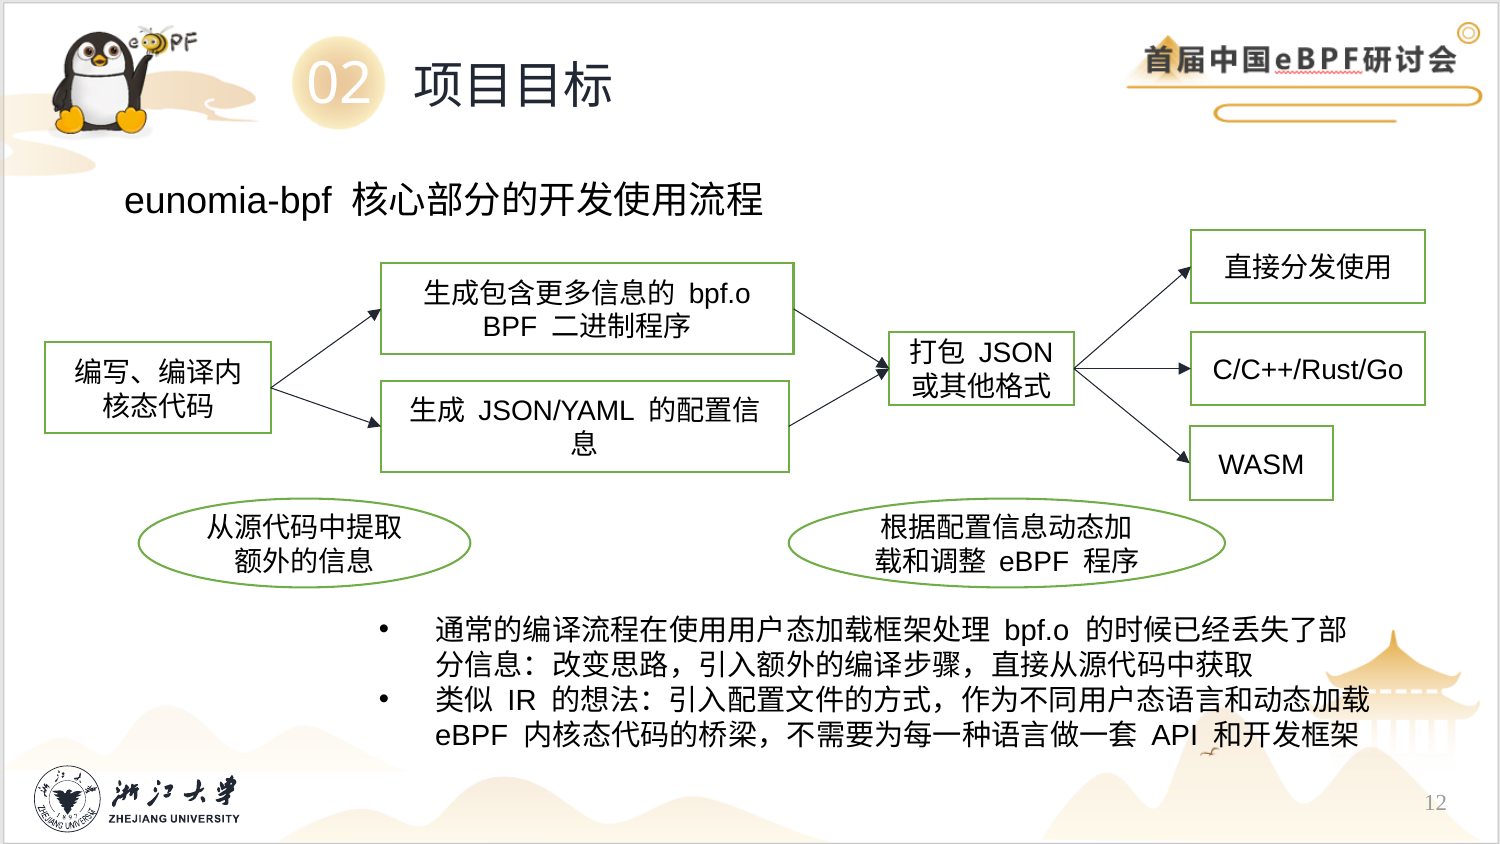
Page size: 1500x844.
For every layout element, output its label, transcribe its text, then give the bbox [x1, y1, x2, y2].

text_box 直接分发使用 [1190, 229, 1426, 304]
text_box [270, 308, 381, 387]
text_box 项目目标 [352, 46, 675, 121]
text_box 02 [291, 37, 413, 123]
text_box 通常的编译流程在使用用户态加载框架处理 bpf.o 的时候已经丢失了部分信息：改变思路，引入额外的编译步骤，直接从源代码中获取 类似 IR 的想法：引入配置文件的方式，作为不同用户态语言和动态加载 eBPF 内核态代码的桥梁，不需要为每一种语言做一套 API 和开发框架 [364, 603, 1389, 759]
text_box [788, 368, 890, 427]
text_box 生成 JSON/YAML 的配置信息 [380, 380, 790, 473]
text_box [1073, 368, 1190, 464]
text_box 生成包含更多信息的 bpf.o BPF 二进制程序 [380, 262, 795, 355]
picture [0, 0, 1500, 844]
text_box eunomia-bpf 核心部分的开发使用流程 [109, 168, 1419, 229]
text_box 从源代码中提取额外的信息 [137, 497, 472, 589]
text_box WASM [1189, 425, 1334, 501]
text_box 编写、编译内核态代码 [44, 341, 272, 434]
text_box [270, 387, 381, 427]
text_box 打包 JSON 或其他格式 [890, 331, 1073, 406]
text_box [793, 308, 890, 368]
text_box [1073, 266, 1191, 368]
slide_number 12 [1124, 778, 1463, 824]
text_box 根据配置信息动态加载和调整 eBPF 程序 [787, 497, 1227, 589]
text_box C/C++/Rust/Go [1190, 331, 1426, 406]
